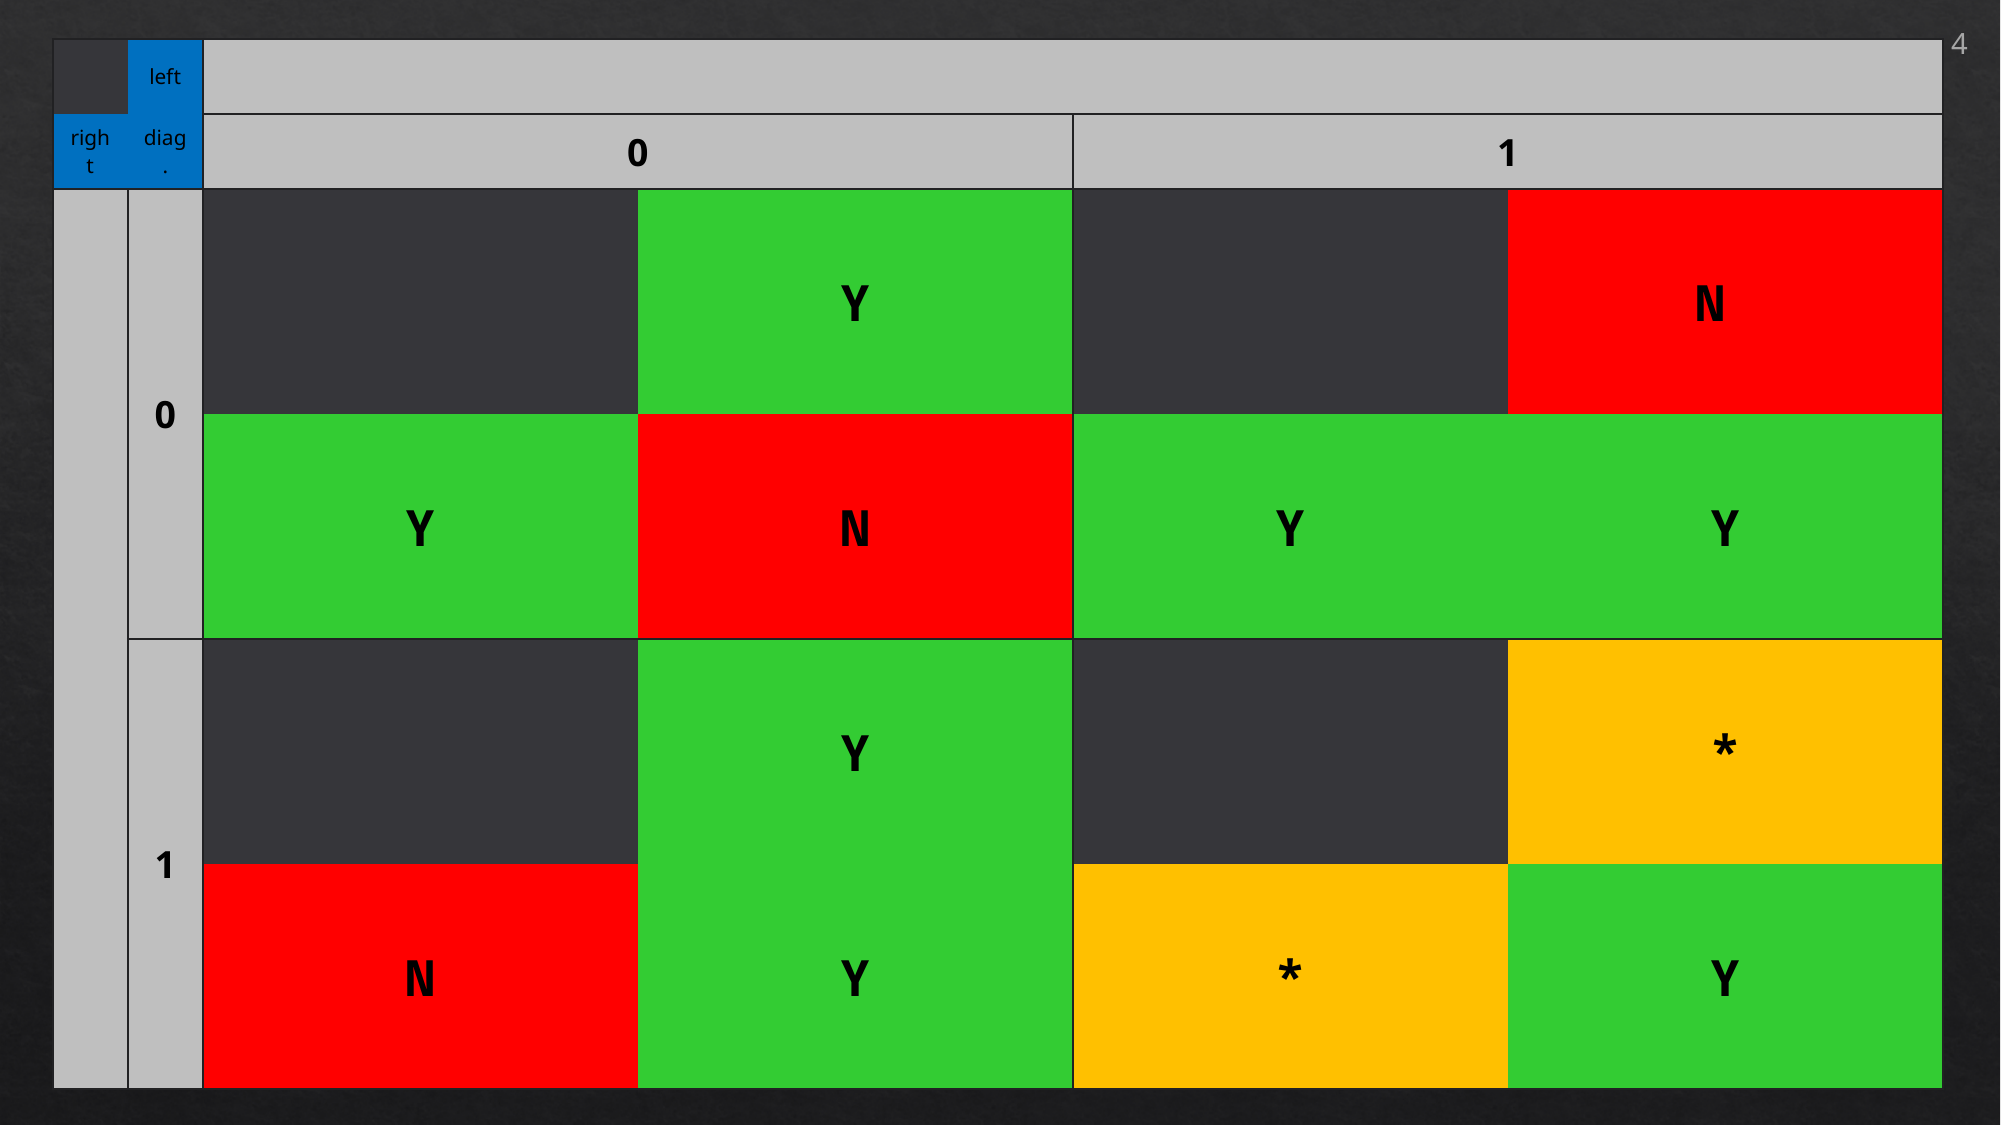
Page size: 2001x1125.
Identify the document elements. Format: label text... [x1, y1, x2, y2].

slide_number 4 [1892, 15, 1984, 75]
